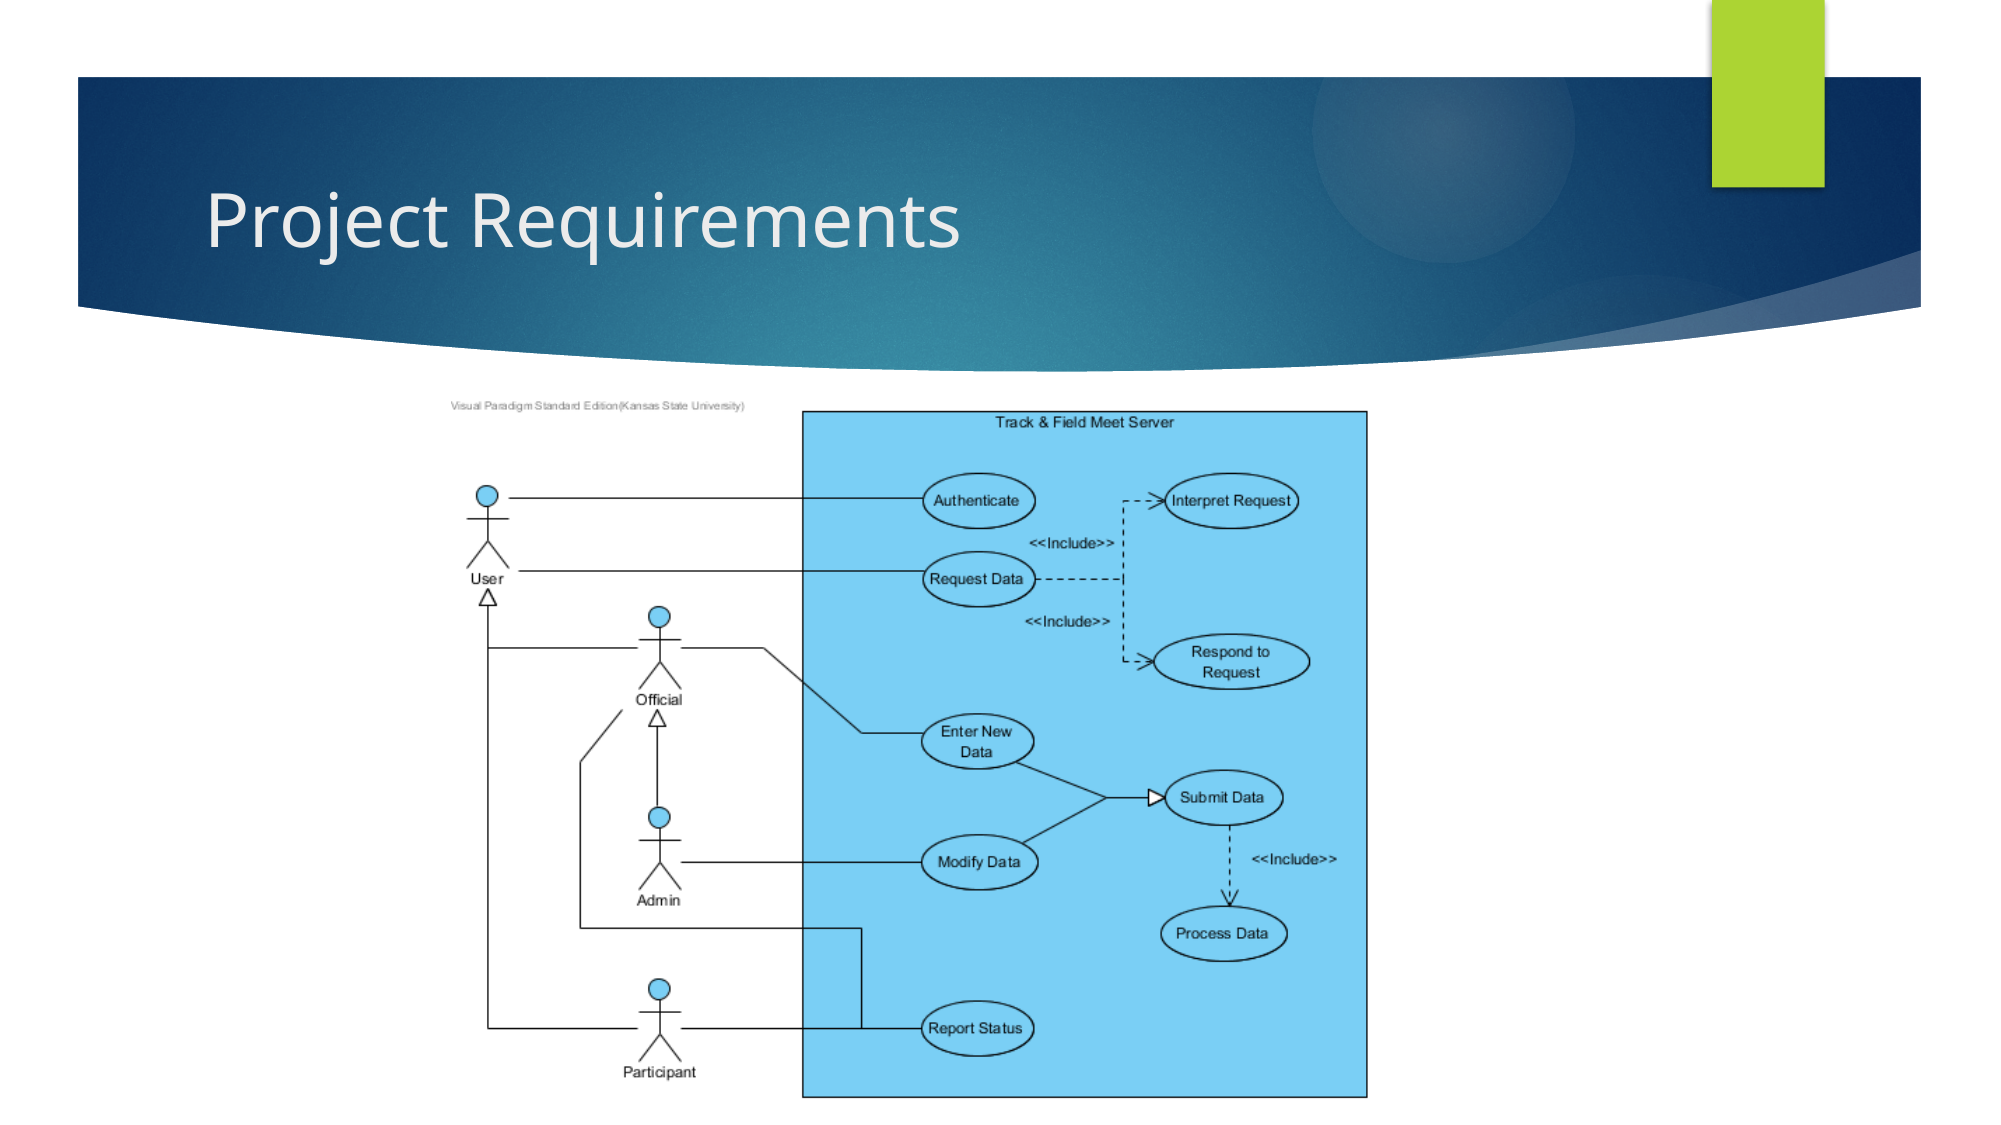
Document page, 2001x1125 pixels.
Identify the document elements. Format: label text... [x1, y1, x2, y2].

title Project Requirements [189, 159, 1627, 276]
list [451, 396, 1386, 1116]
